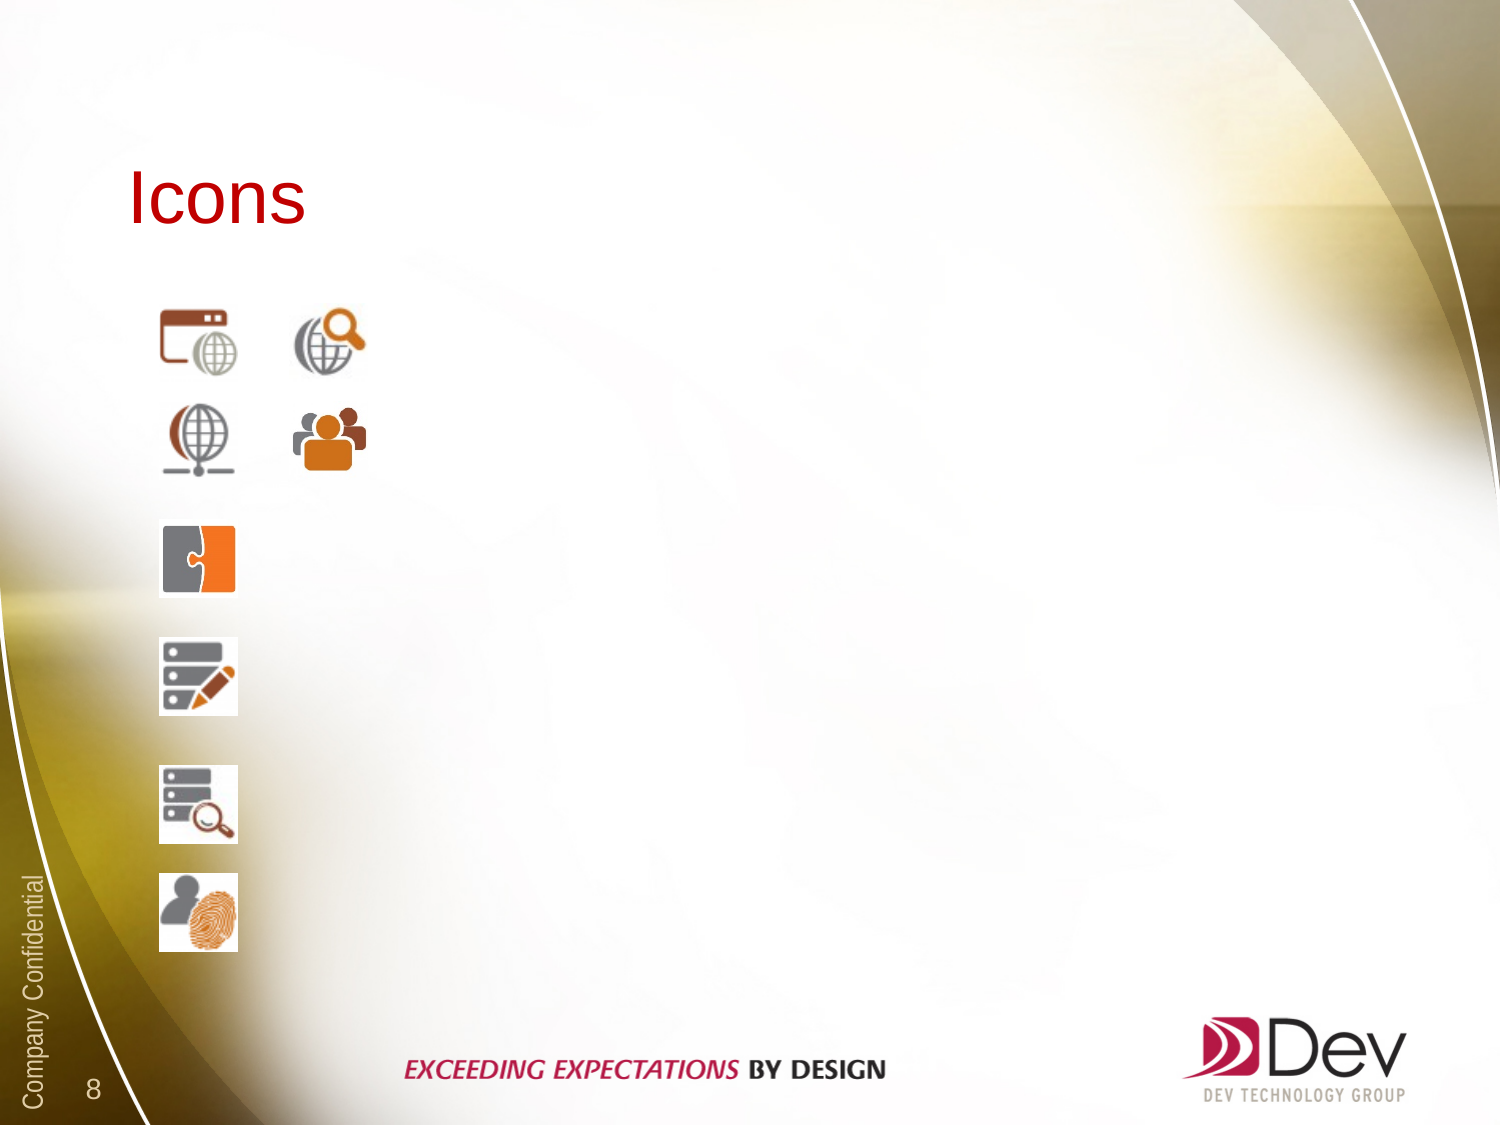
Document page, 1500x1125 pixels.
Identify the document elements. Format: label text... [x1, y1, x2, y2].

title Icons [112, 99, 1388, 288]
picture [0, 0, 1500, 1125]
